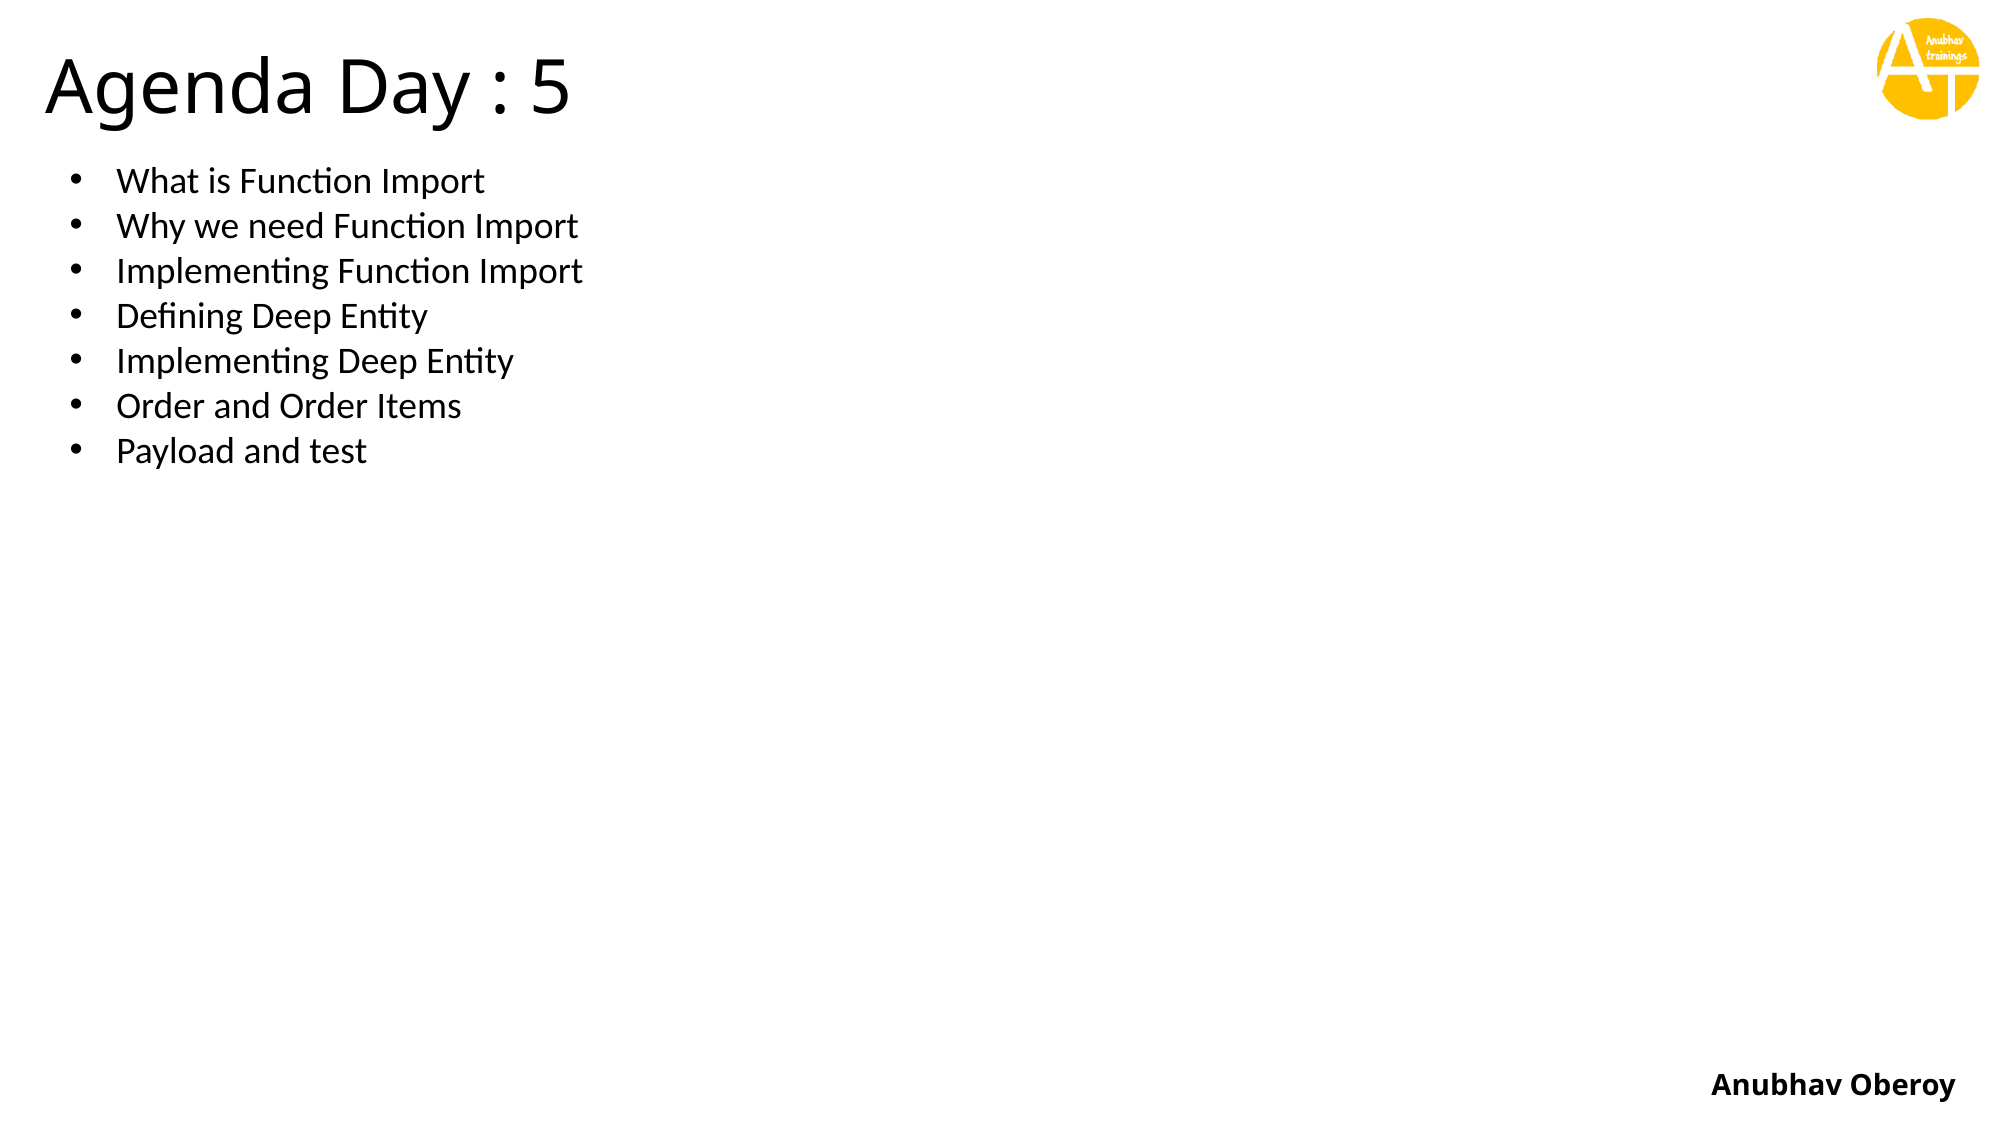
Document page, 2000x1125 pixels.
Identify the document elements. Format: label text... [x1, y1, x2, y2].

text_box Agenda Day : 5 [31, 30, 1851, 136]
text_box What is Function Import Why we need Function Import Implementing Function Import Defining Deep Entity Implementing Deep Entity Order and Order Items Payload and test [54, 148, 1827, 479]
text_box Anubhav Oberoy [1696, 1058, 1997, 1109]
picture [1866, 11, 1985, 128]
